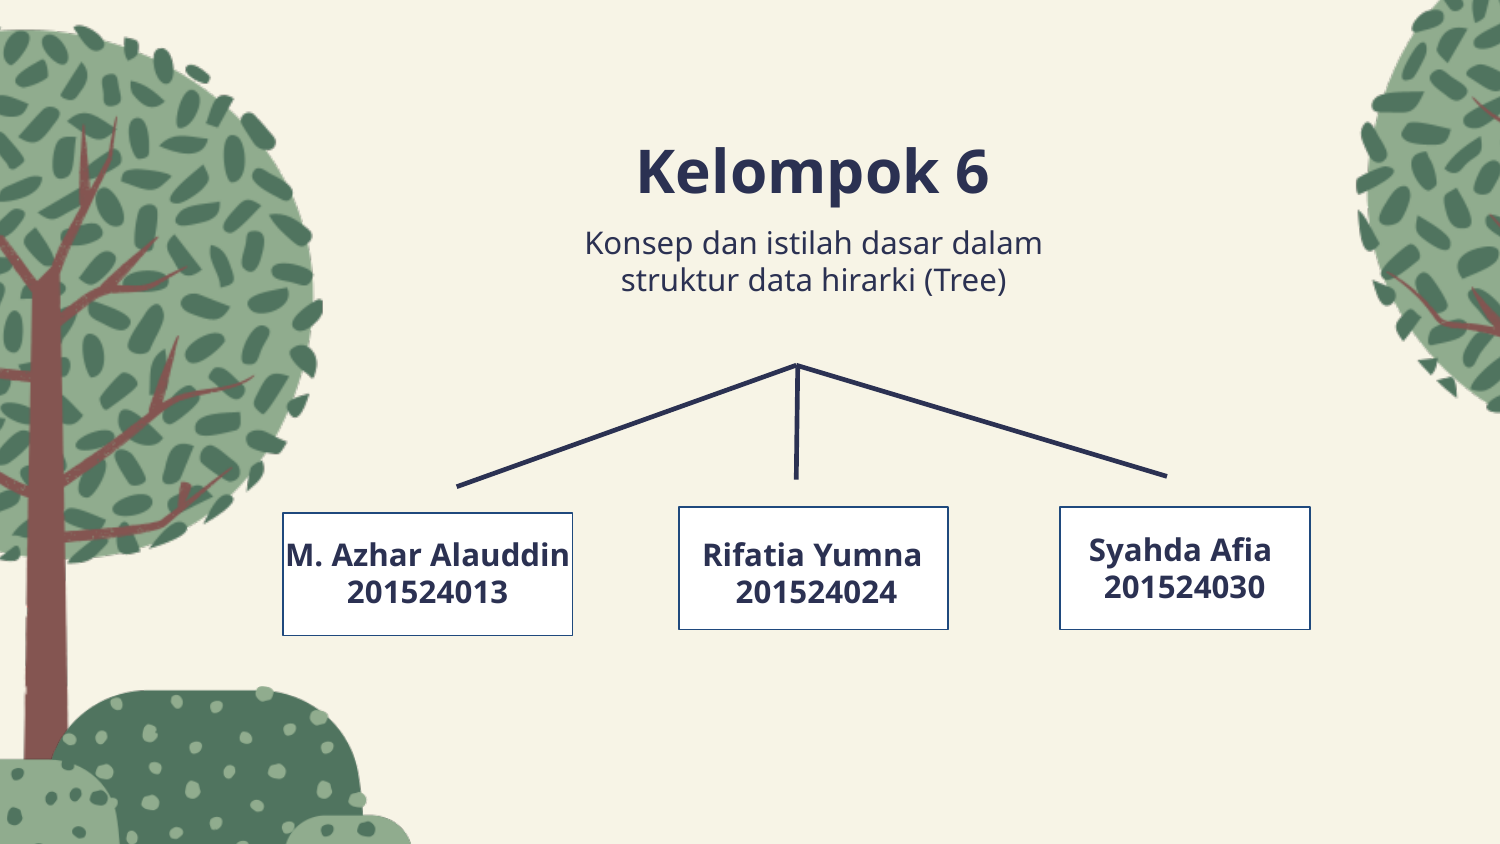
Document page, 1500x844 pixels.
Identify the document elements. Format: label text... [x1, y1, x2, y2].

picture [0, 0, 445, 844]
text_box M. Azhar Alauddin 201524013 [413, 519, 570, 625]
text_box Rifatia Yumna 201524024 [570, 519, 1063, 625]
text_box Kelompok 6 [567, 118, 1060, 221]
text_box [1059, 507, 1310, 515]
text_box [413, 512, 573, 519]
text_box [795, 364, 1168, 477]
picture [1273, 0, 1500, 423]
text_box [678, 625, 949, 630]
text_box [413, 625, 573, 636]
text_box Syahda Afia 201524030 [938, 515, 1431, 621]
text_box [1059, 621, 1310, 630]
text_box [678, 507, 949, 519]
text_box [456, 364, 797, 487]
text_box Konsep dan istilah dasar dalam struktur data hirarki (Tree) [537, 221, 1090, 298]
